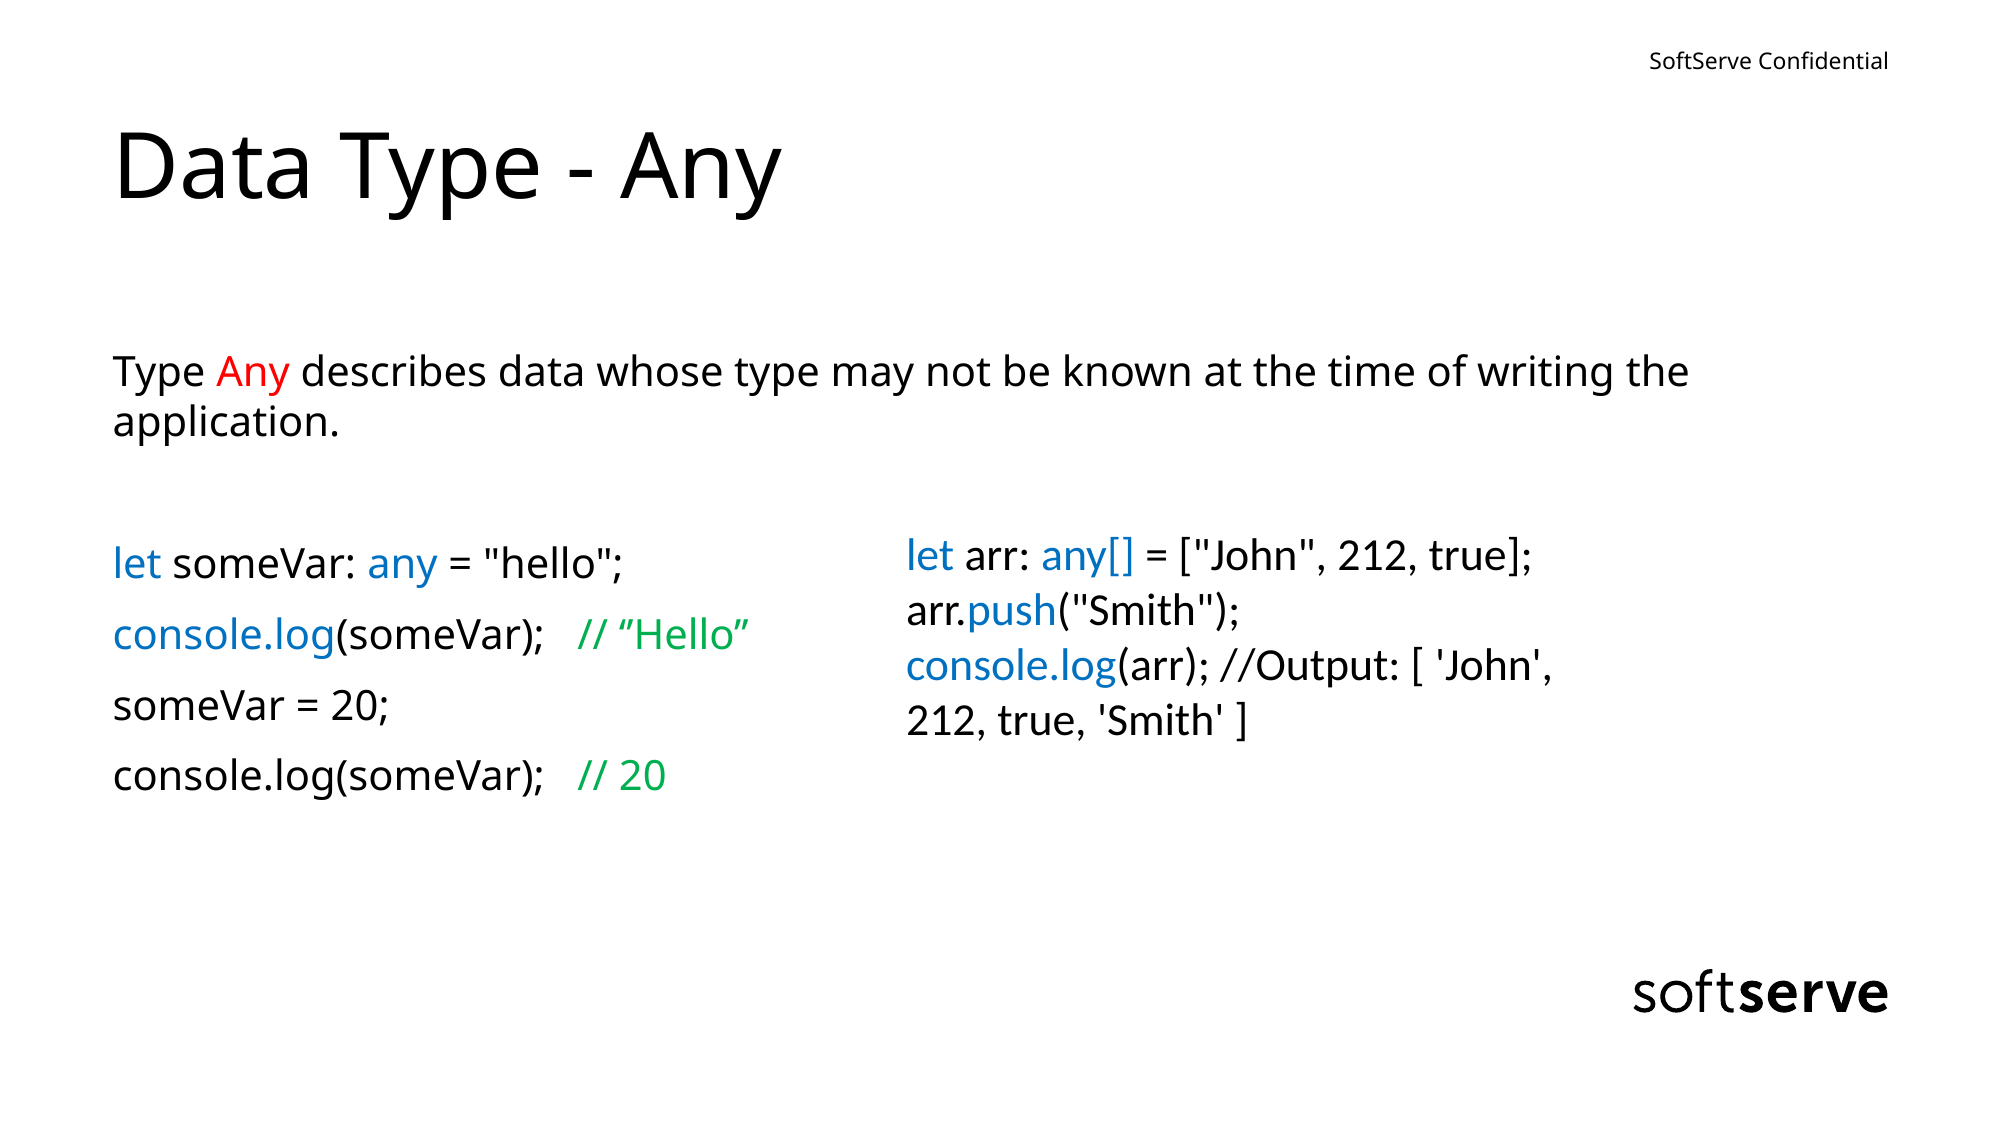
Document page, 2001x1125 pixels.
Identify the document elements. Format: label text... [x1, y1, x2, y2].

title Data Type - Any [112, 112, 1888, 225]
list Type Any describes data whose type may not be known at the time of writing the application. let someVar: any = "hello"; console.log(someVar); // ‘’Hello’’ someVar = 20; console.log(someVar); // 20 [112, 337, 1888, 900]
text_box let arr: any[] = ["John", 212, true]; arr.push("Smith"); console.log(arr); //Output: [ 'John', 212, true, 'Smith' ] [891, 517, 1590, 752]
